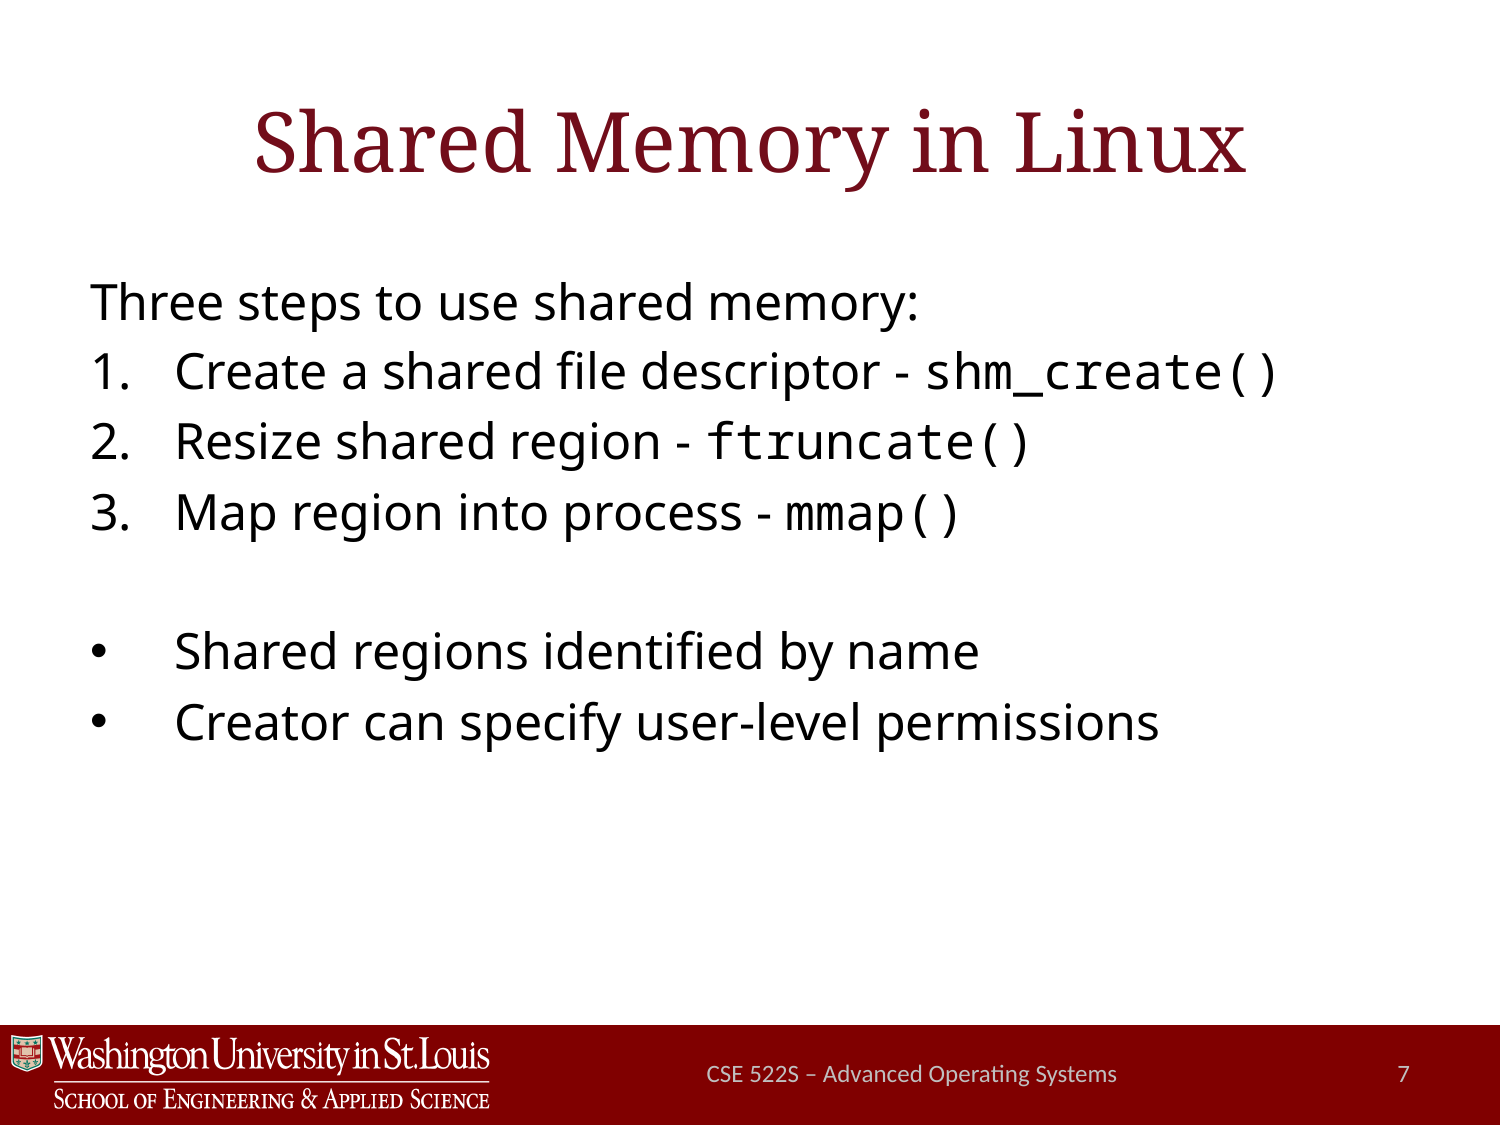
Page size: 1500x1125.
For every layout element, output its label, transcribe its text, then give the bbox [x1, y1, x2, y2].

picture [0, 1005, 513, 1125]
footer CSE 522S – Advanced Operating Systems [675, 1042, 1074, 1103]
slide_number 7 [1074, 1042, 1425, 1103]
title Shared Memory in Linux [75, 45, 1425, 233]
list Three steps to use shared memory: Create a shared file descriptor - shm_create() Resize shared region - ftruncate() Map region into process - mmap() Shared regions identified by name Creator can specify user-level permissions [75, 262, 1425, 1005]
